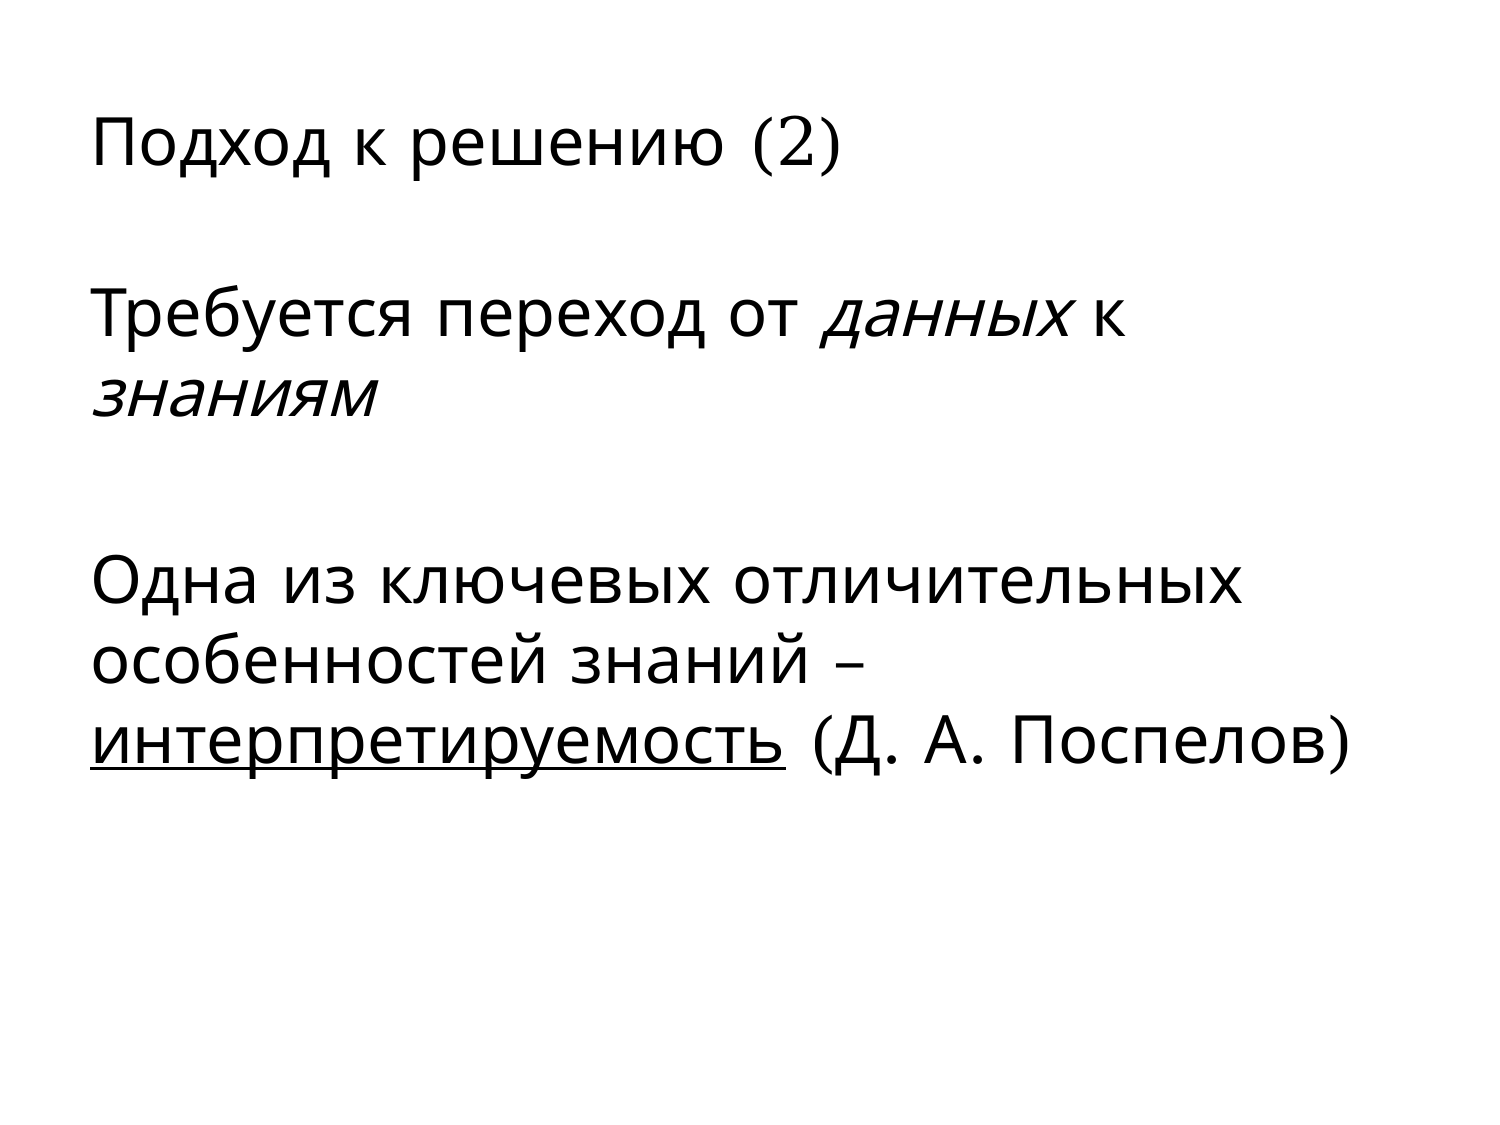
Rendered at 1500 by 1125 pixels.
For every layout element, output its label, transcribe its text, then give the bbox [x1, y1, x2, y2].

list Требуется переход от данных к знаниям Одна из ключевых отличительных особенностей знаний – интерпретируемость (Д. А. Поспелов) [75, 262, 1425, 1005]
title Подход к решению (2) [75, 45, 1425, 233]
